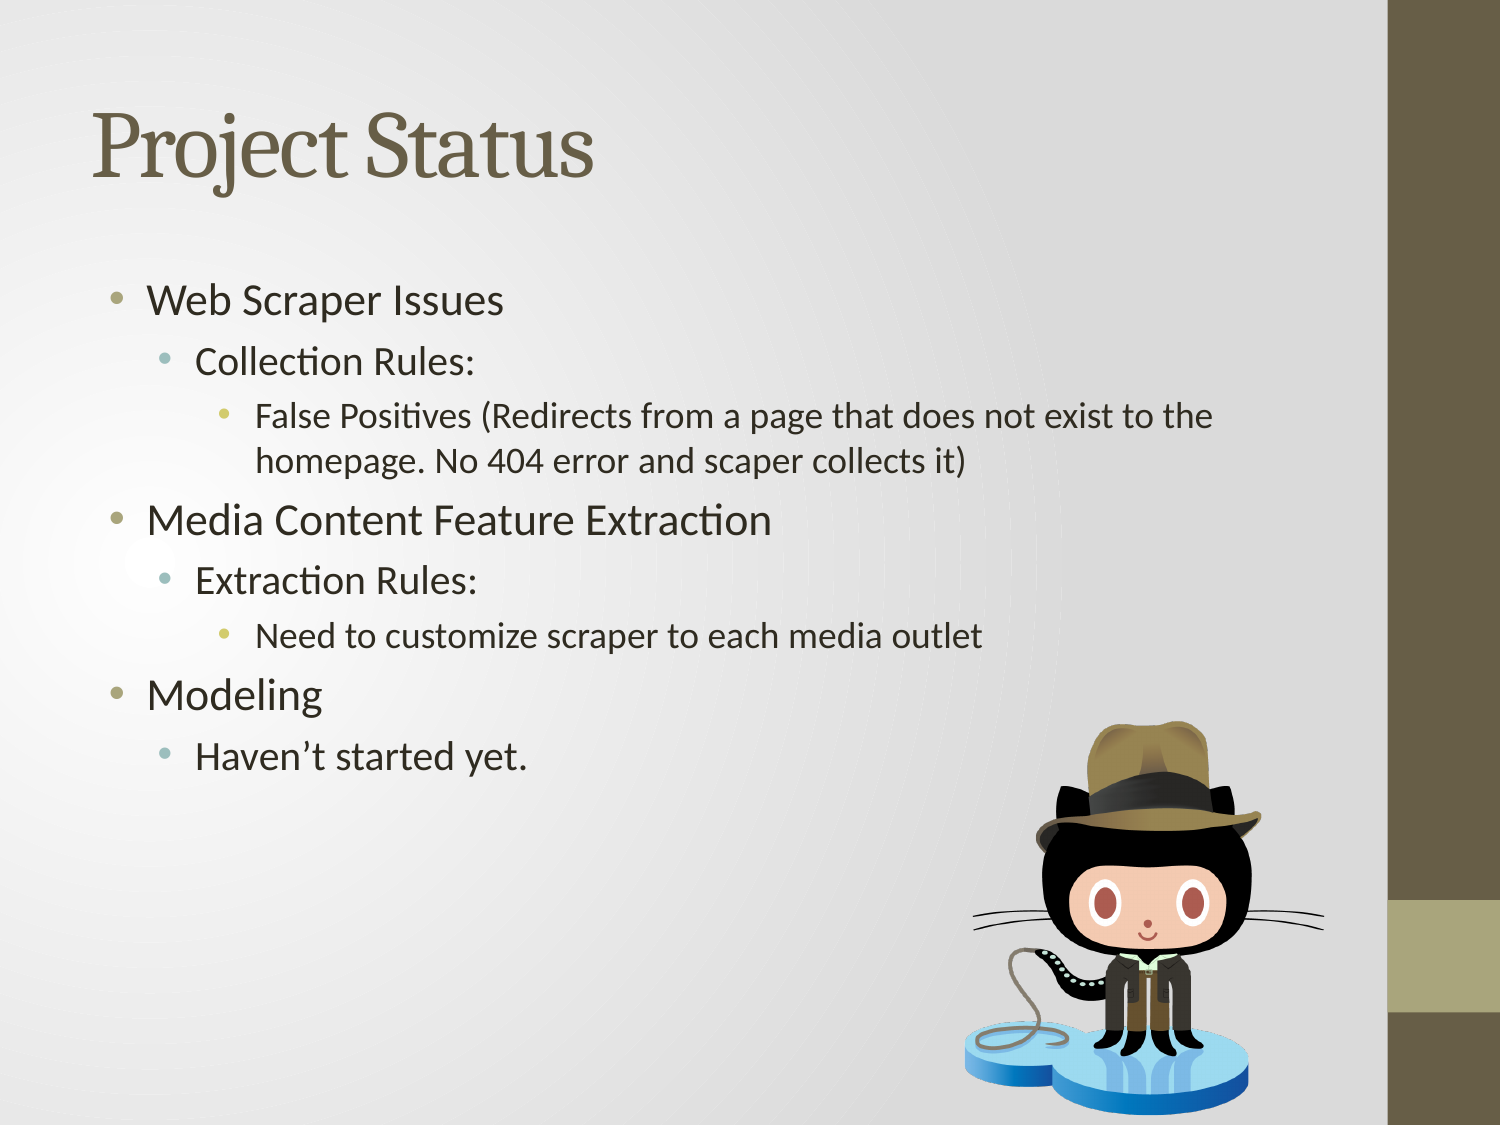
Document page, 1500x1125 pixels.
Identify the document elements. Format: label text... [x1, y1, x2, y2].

title Project Status [75, 45, 1325, 233]
picture [936, 720, 1338, 1122]
list Web Scraper Issues Collection Rules: False Positives (Redirects from a page that does not exist to the homepage. No 404 error and scaper collects it) Media Content Feature Extraction Extraction Rules: Need to customize scraper to each media outlet Modeling Haven’t started yet. [75, 262, 1325, 1050]
